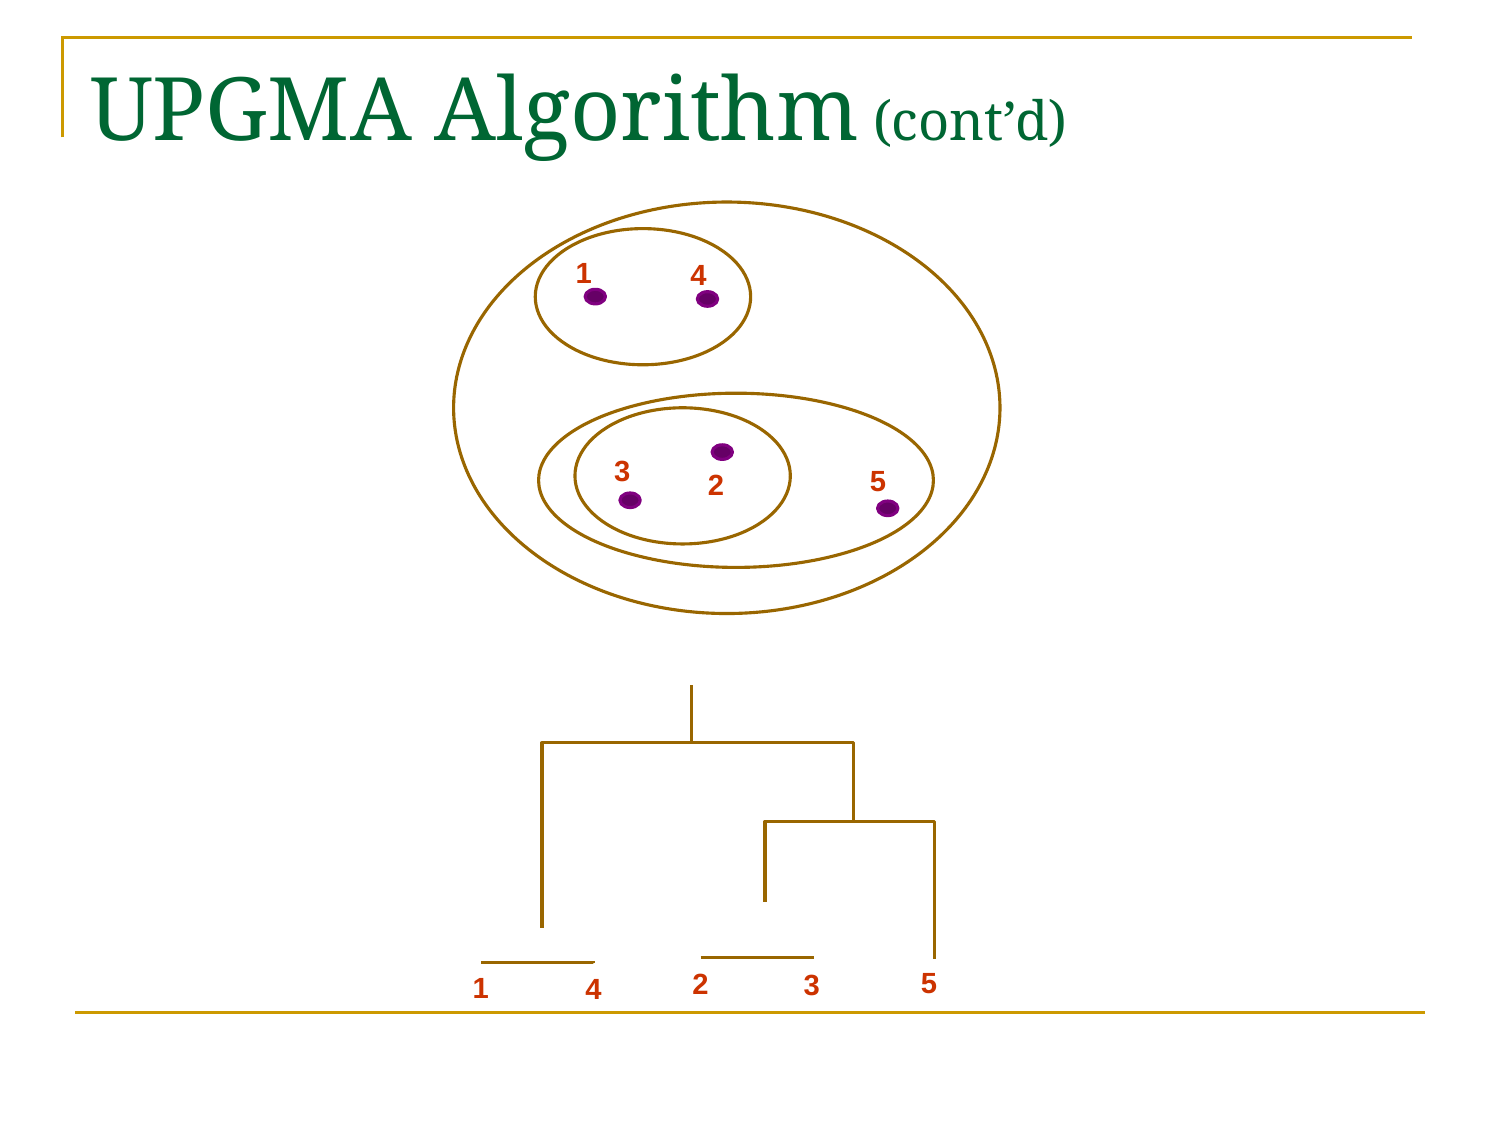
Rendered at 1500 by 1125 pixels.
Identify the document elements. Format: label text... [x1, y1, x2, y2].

title UPGMA Algorithm (cont’d) [75, 45, 1425, 233]
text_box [453, 201, 1001, 1013]
